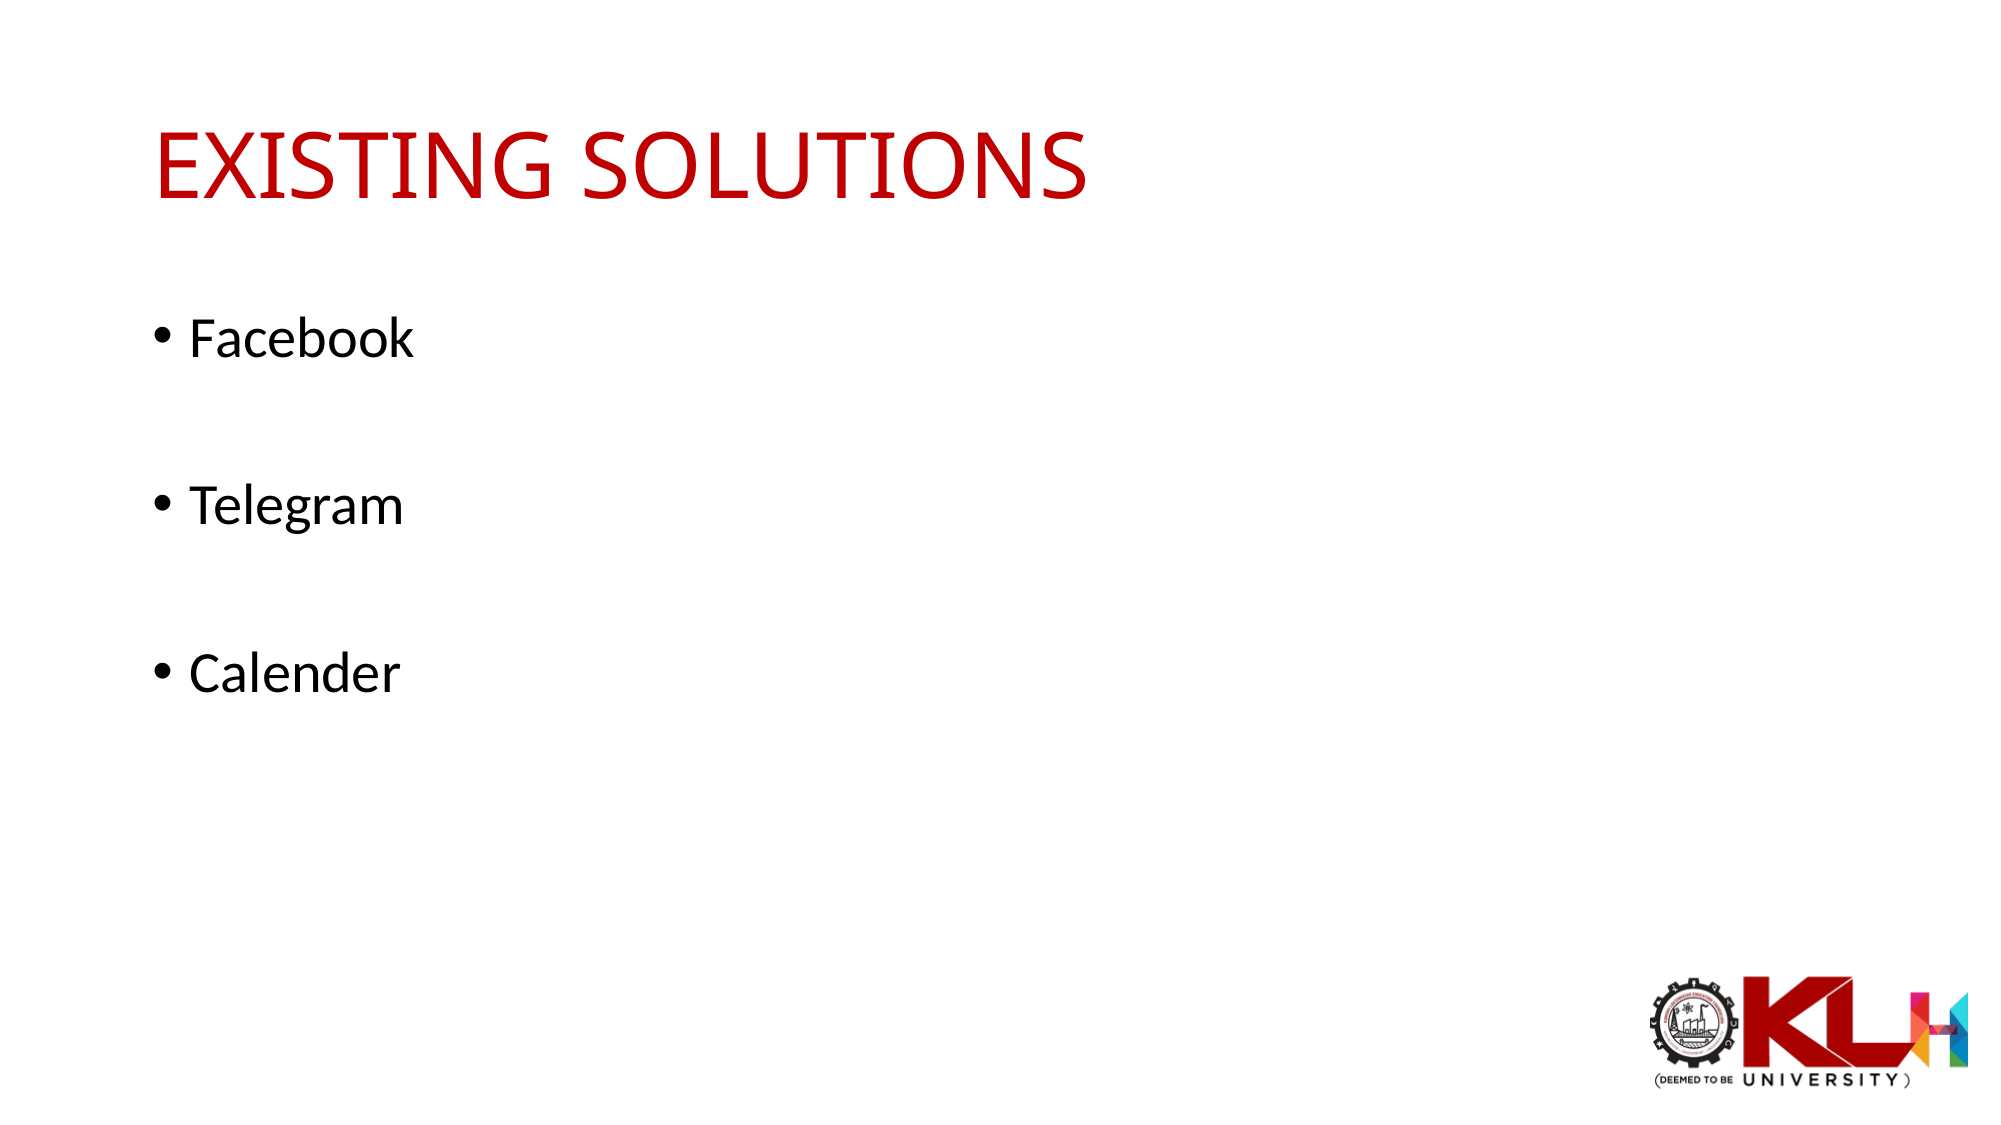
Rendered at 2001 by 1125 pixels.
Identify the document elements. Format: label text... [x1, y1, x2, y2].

list Facebook Telegram Calender [137, 299, 1863, 1014]
picture [1643, 873, 1979, 1125]
title EXISTING SOLUTIONS [137, 59, 1863, 278]
